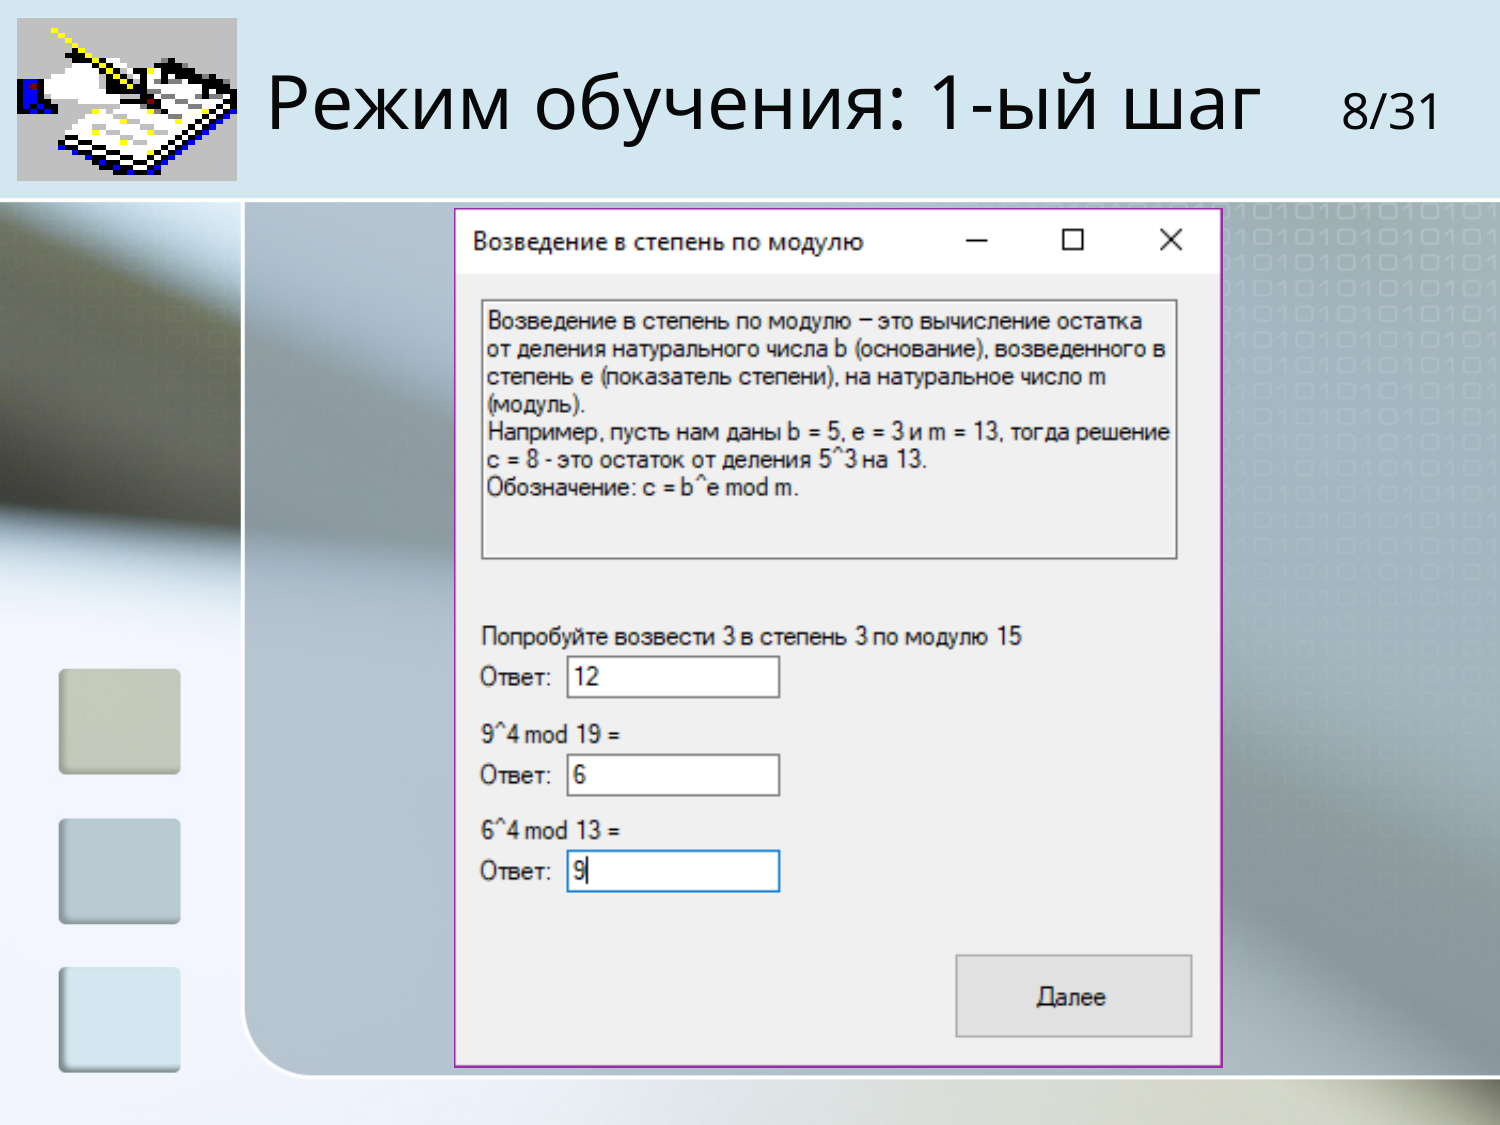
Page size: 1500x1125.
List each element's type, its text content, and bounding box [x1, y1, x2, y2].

picture [0, 0, 1500, 1125]
title Режим обучения: 1-ый шаг 8/31 [249, 12, 1462, 188]
